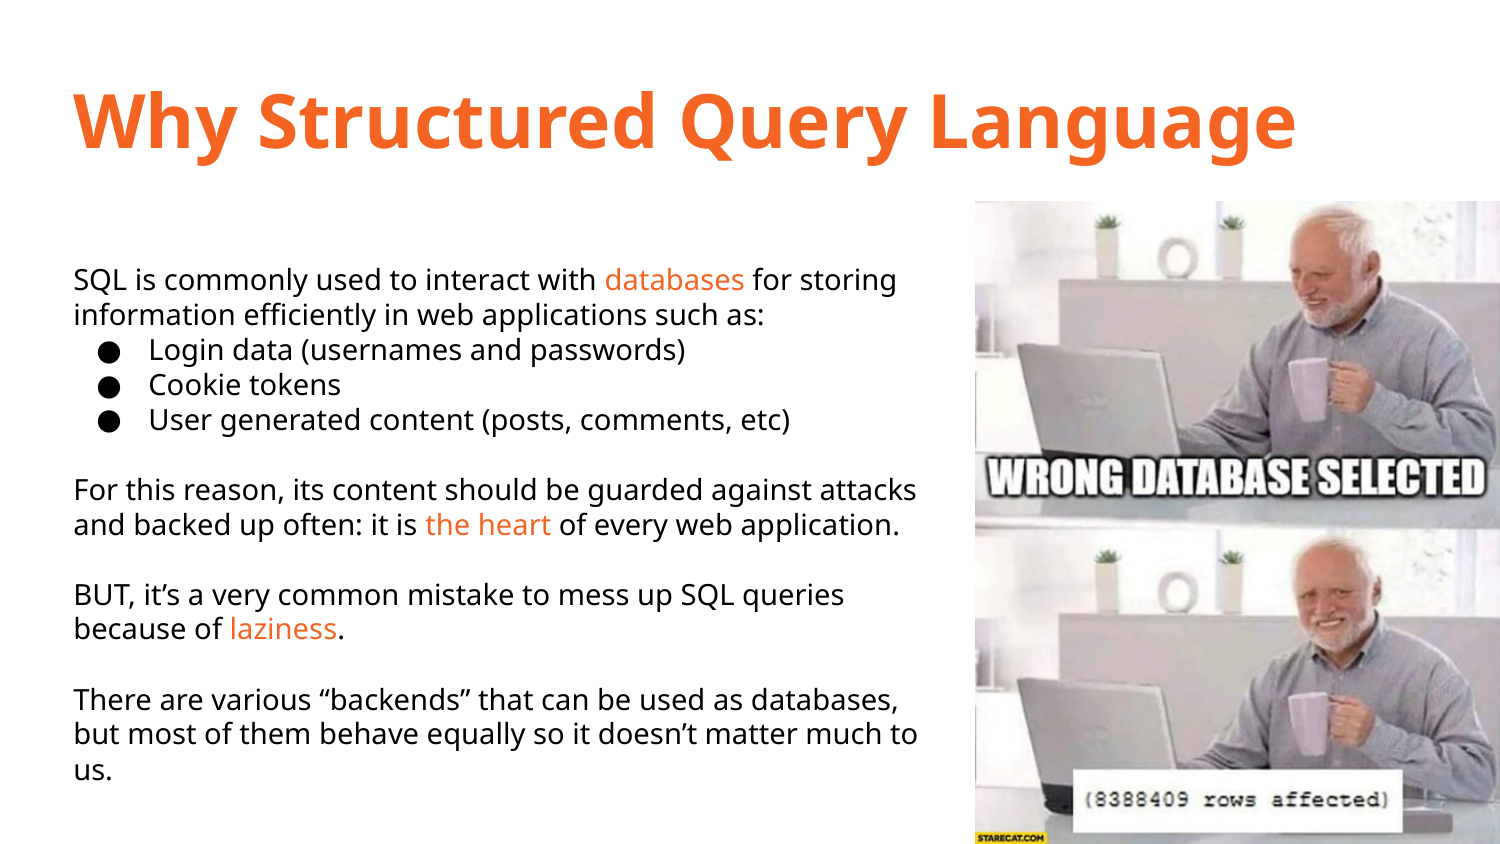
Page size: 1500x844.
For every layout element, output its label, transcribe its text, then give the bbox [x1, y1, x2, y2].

text_box SQL is commonly used to interact with databases for storing information efficiently in web applications such as: Login data (usernames and passwords) Cookie tokens User generated content (posts, comments, etc) For this reason, its content should be guarded against attacks and backed up often: it is the heart of every web application. BUT, it’s a very common mistake to mess up SQL queries because of laziness. There are various “backends” that can be used as databases, but most of them behave equally so it doesn’t matter much to us. [58, 246, 949, 801]
picture [974, 201, 1500, 844]
title Why Structured Query Language [58, 58, 1500, 185]
